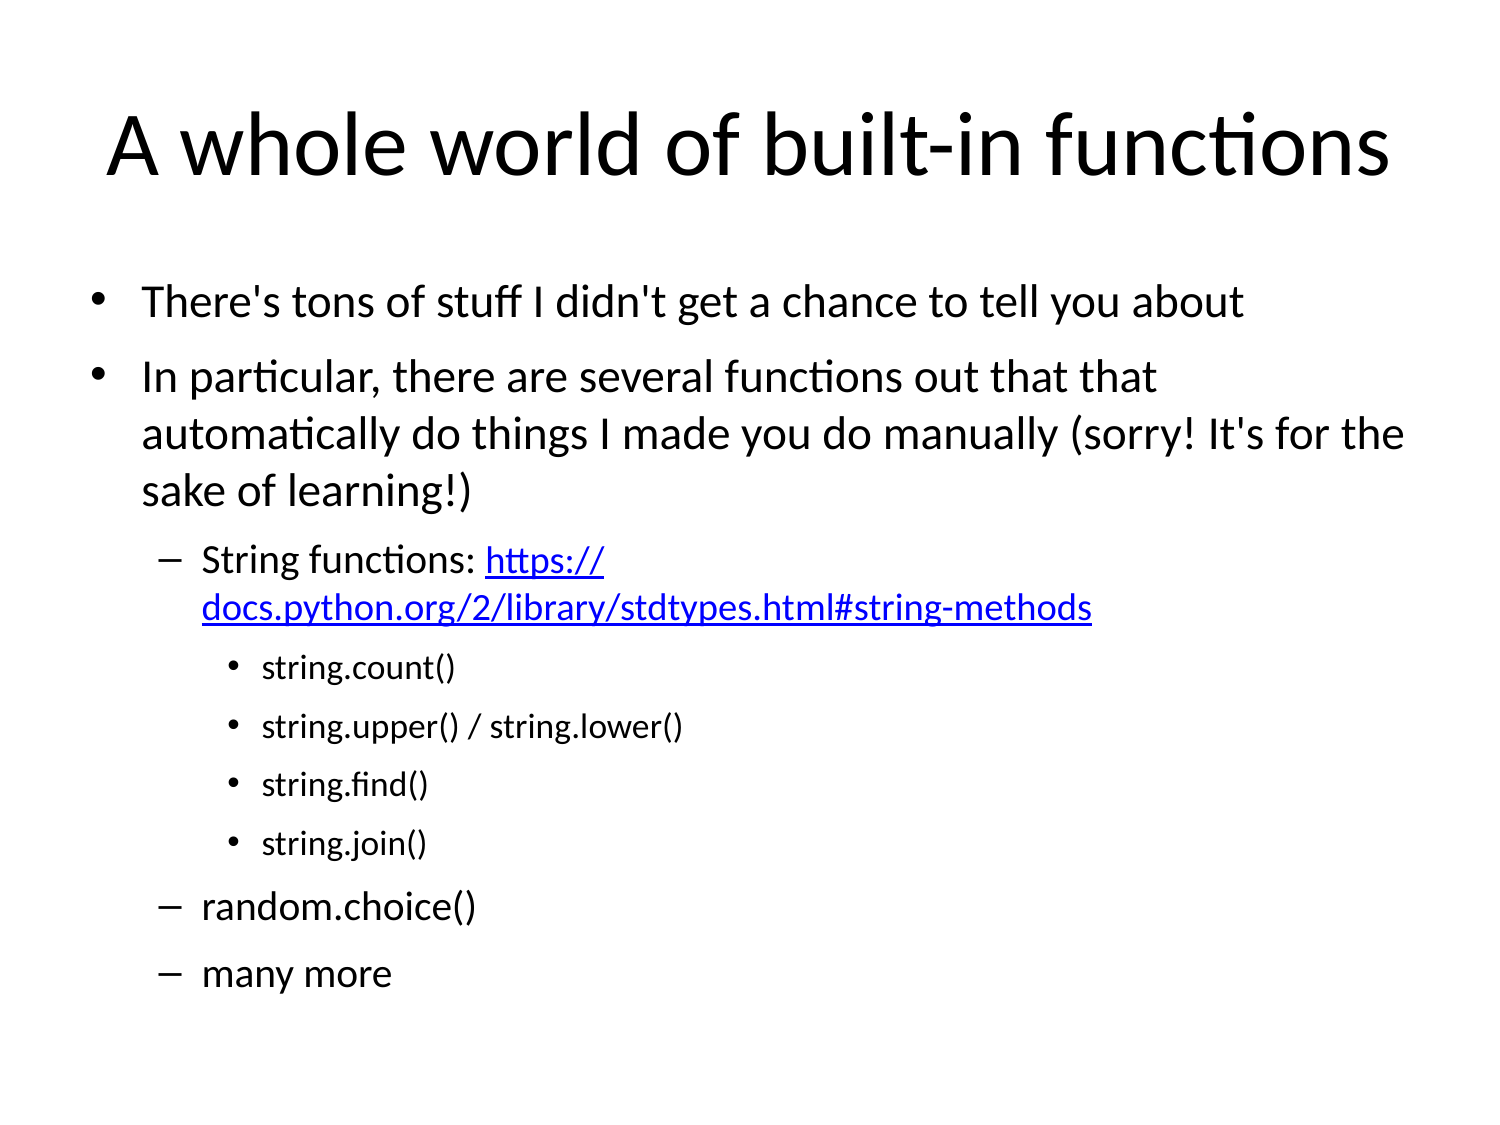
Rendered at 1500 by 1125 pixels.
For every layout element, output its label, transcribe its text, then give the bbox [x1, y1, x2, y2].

list There's tons of stuff I didn't get a chance to tell you about In particular, there are several functions out that that automatically do things I made you do manually (sorry! It's for the sake of learning!) String functions: https://docs.python.org/2/library/stdtypes.html#string-methods string.count() string.upper() / string.lower() string.find() string.join() random.choice() many more [75, 262, 1425, 1005]
title A whole world of built-in functions [75, 45, 1425, 233]
